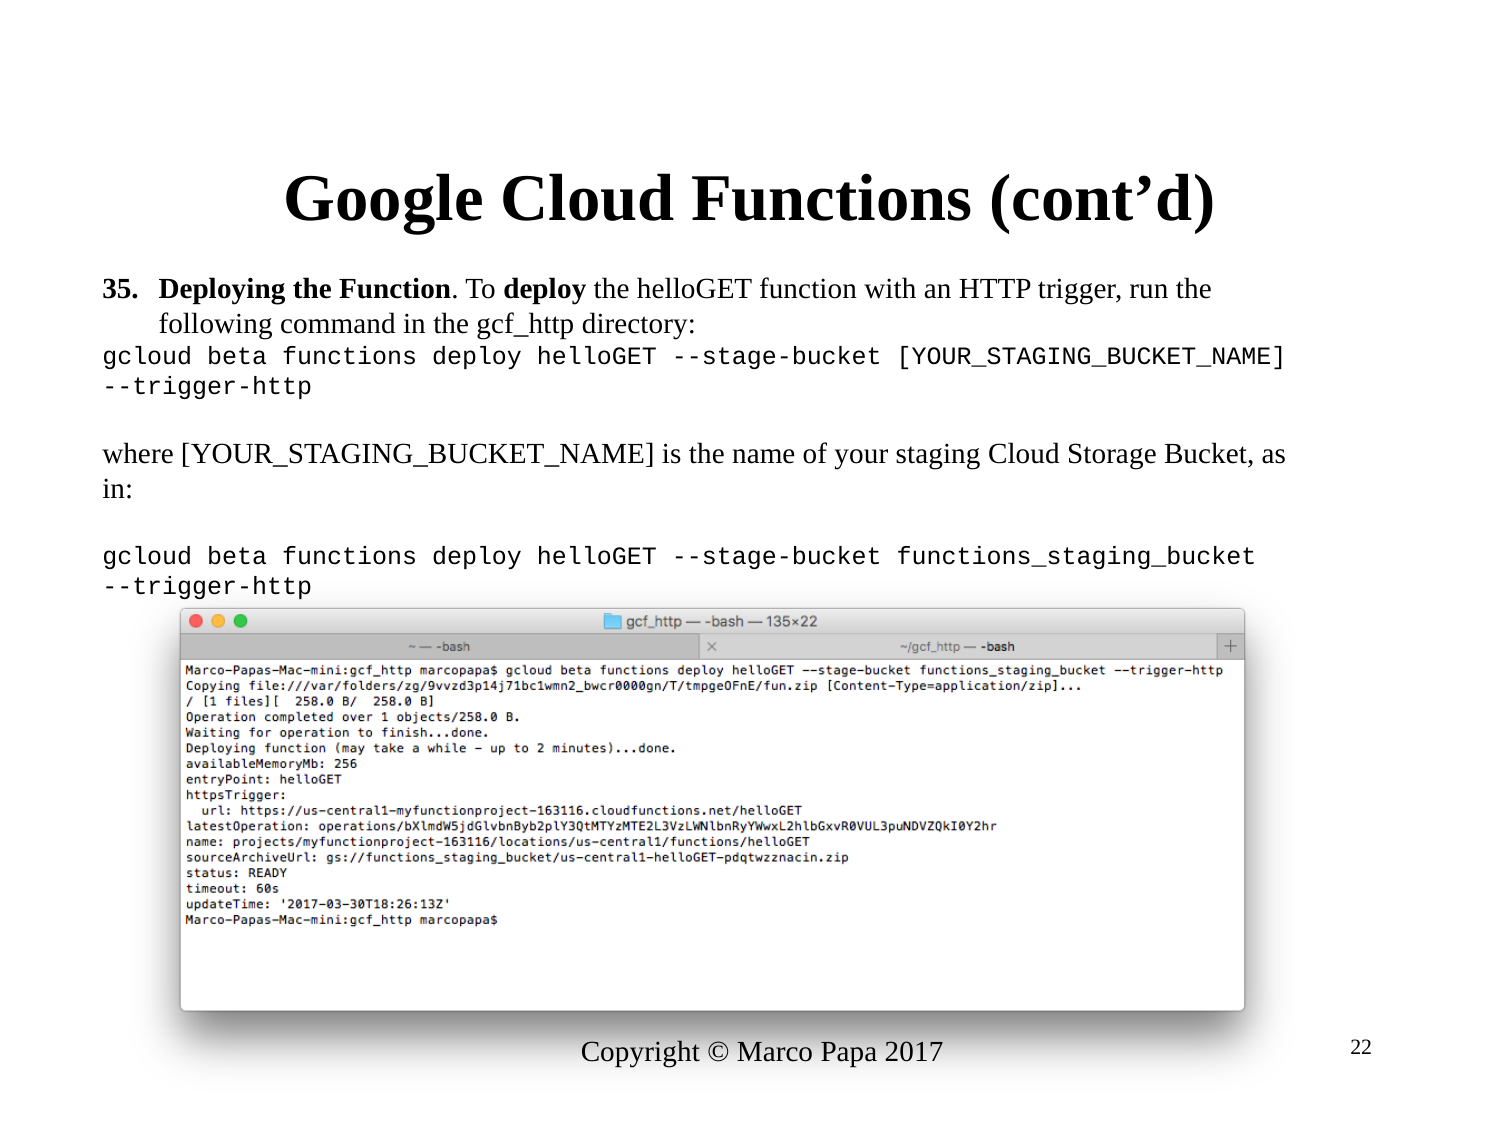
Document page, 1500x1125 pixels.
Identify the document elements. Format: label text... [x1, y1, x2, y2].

text_box Deploying the Function. To deploy the helloGET function with an HTTP trigger, run the following command in the gcf_http directory: gcloud beta functions deploy helloGET --stage-bucket [YOUR_STAGING_BUCKET_NAME] --trigger-http where [YOUR_STAGING_BUCKET_NAME] is the name of your staging Cloud Storage Bucket, as in: gcloud beta functions deploy helloGET --stage-bucket functions_staging_bucket --trigger-http [87, 262, 1338, 642]
picture [118, 573, 1307, 1101]
slide_number 22 [1310, 1024, 1388, 1101]
title Google Cloud Functions (cont’d) [112, 99, 1388, 288]
